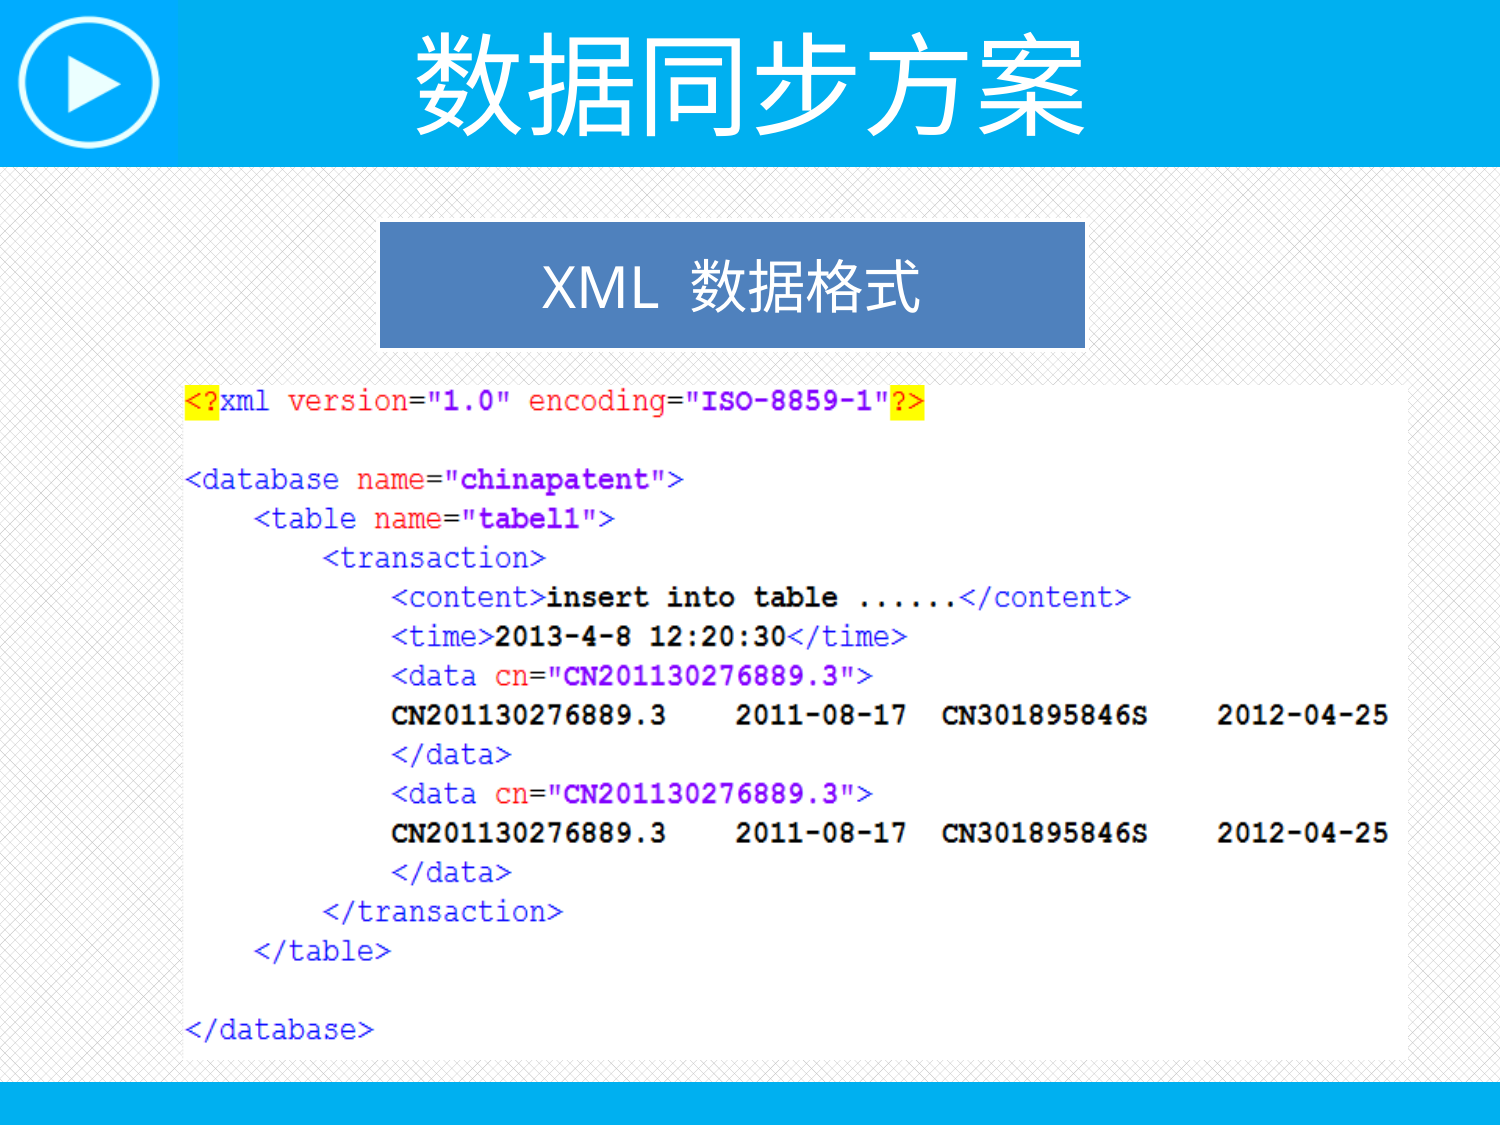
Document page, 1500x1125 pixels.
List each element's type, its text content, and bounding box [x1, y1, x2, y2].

picture [182, 385, 1408, 1061]
title 数据同步方案 [179, 0, 1500, 166]
text_box [0, 1080, 1500, 1125]
picture [18, 16, 159, 148]
text_box XML 数据格式 [376, 218, 1089, 352]
